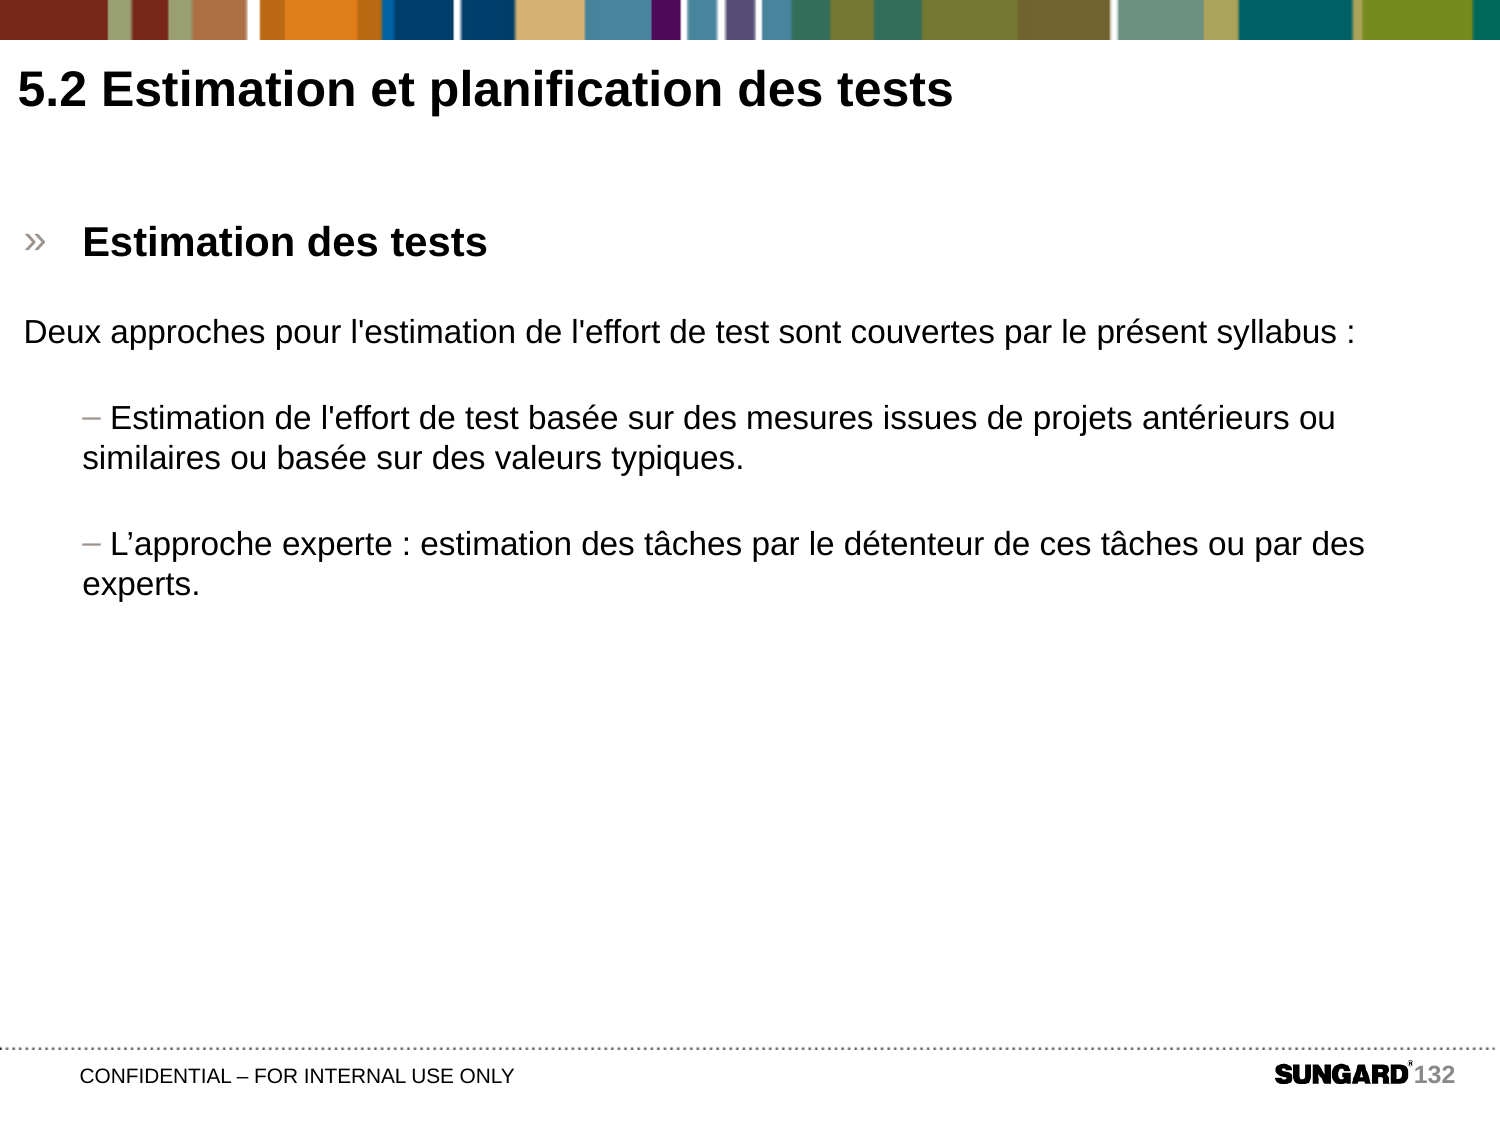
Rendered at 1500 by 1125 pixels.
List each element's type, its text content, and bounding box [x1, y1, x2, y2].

picture [0, 0, 1500, 40]
list Estimation des tests Deux approches pour l'estimation de l'effort de test sont couvertes par le présent syllabus : Estimation de l'effort de test basée sur des mesures issues de projets antérieurs ou similaires ou basée sur des valeurs typiques. L’approche experte : estimation des tâches par le détenteur de ces tâches ou par des experts. [23, 128, 1477, 1022]
picture [0, 1043, 1500, 1050]
text_box 132 [1396, 1058, 1456, 1088]
title 5.2 Estimation et planification des tests [17, 55, 1456, 146]
picture [1275, 1060, 1396, 1084]
